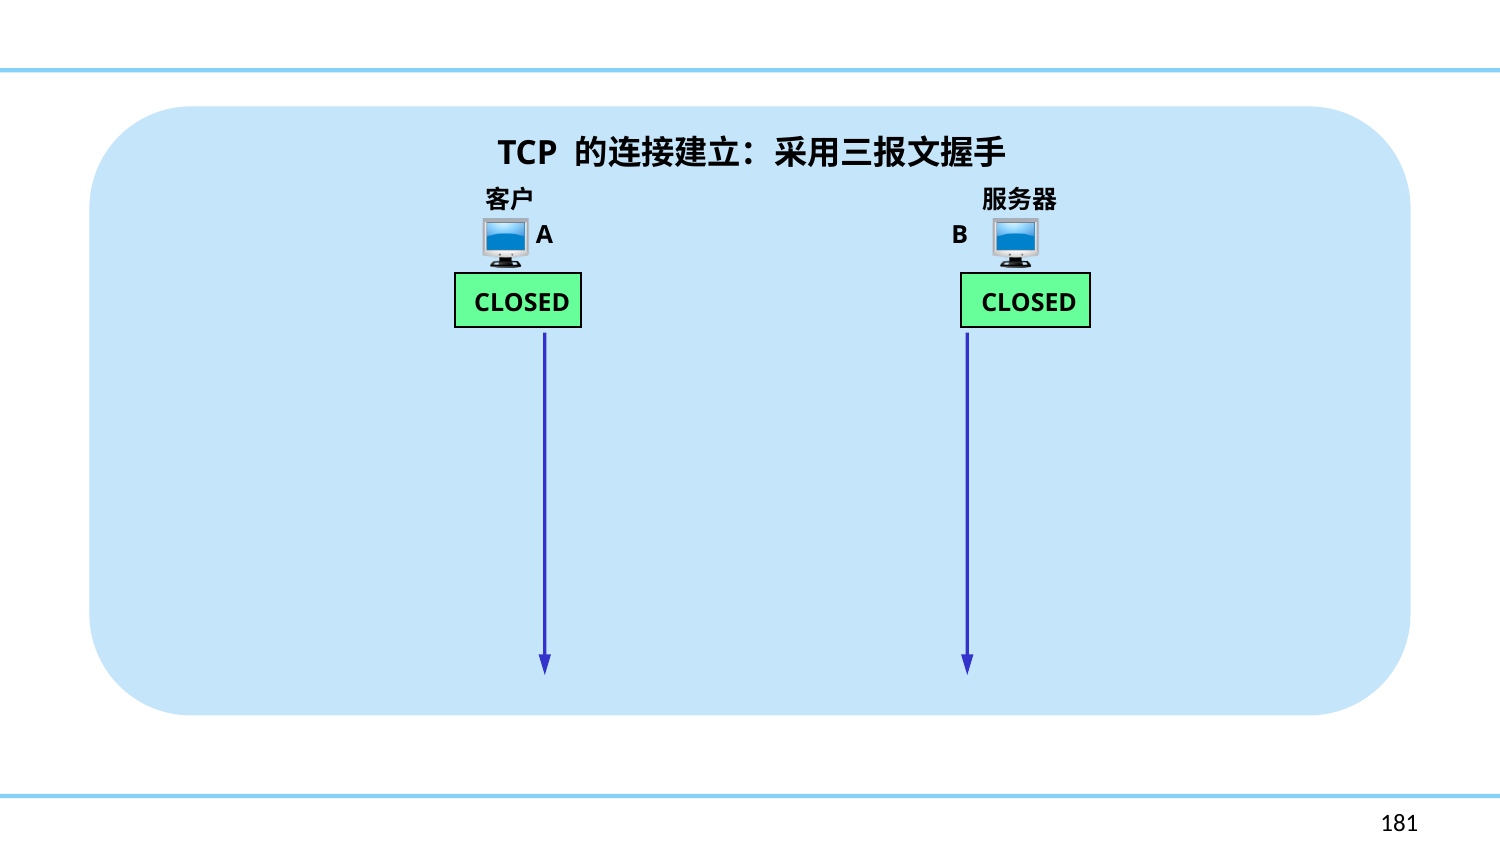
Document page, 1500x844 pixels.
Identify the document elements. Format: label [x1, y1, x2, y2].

text_box [87, 104, 1413, 718]
picture [989, 216, 1043, 269]
slide_number [1365, 798, 1480, 844]
picture [478, 216, 532, 269]
